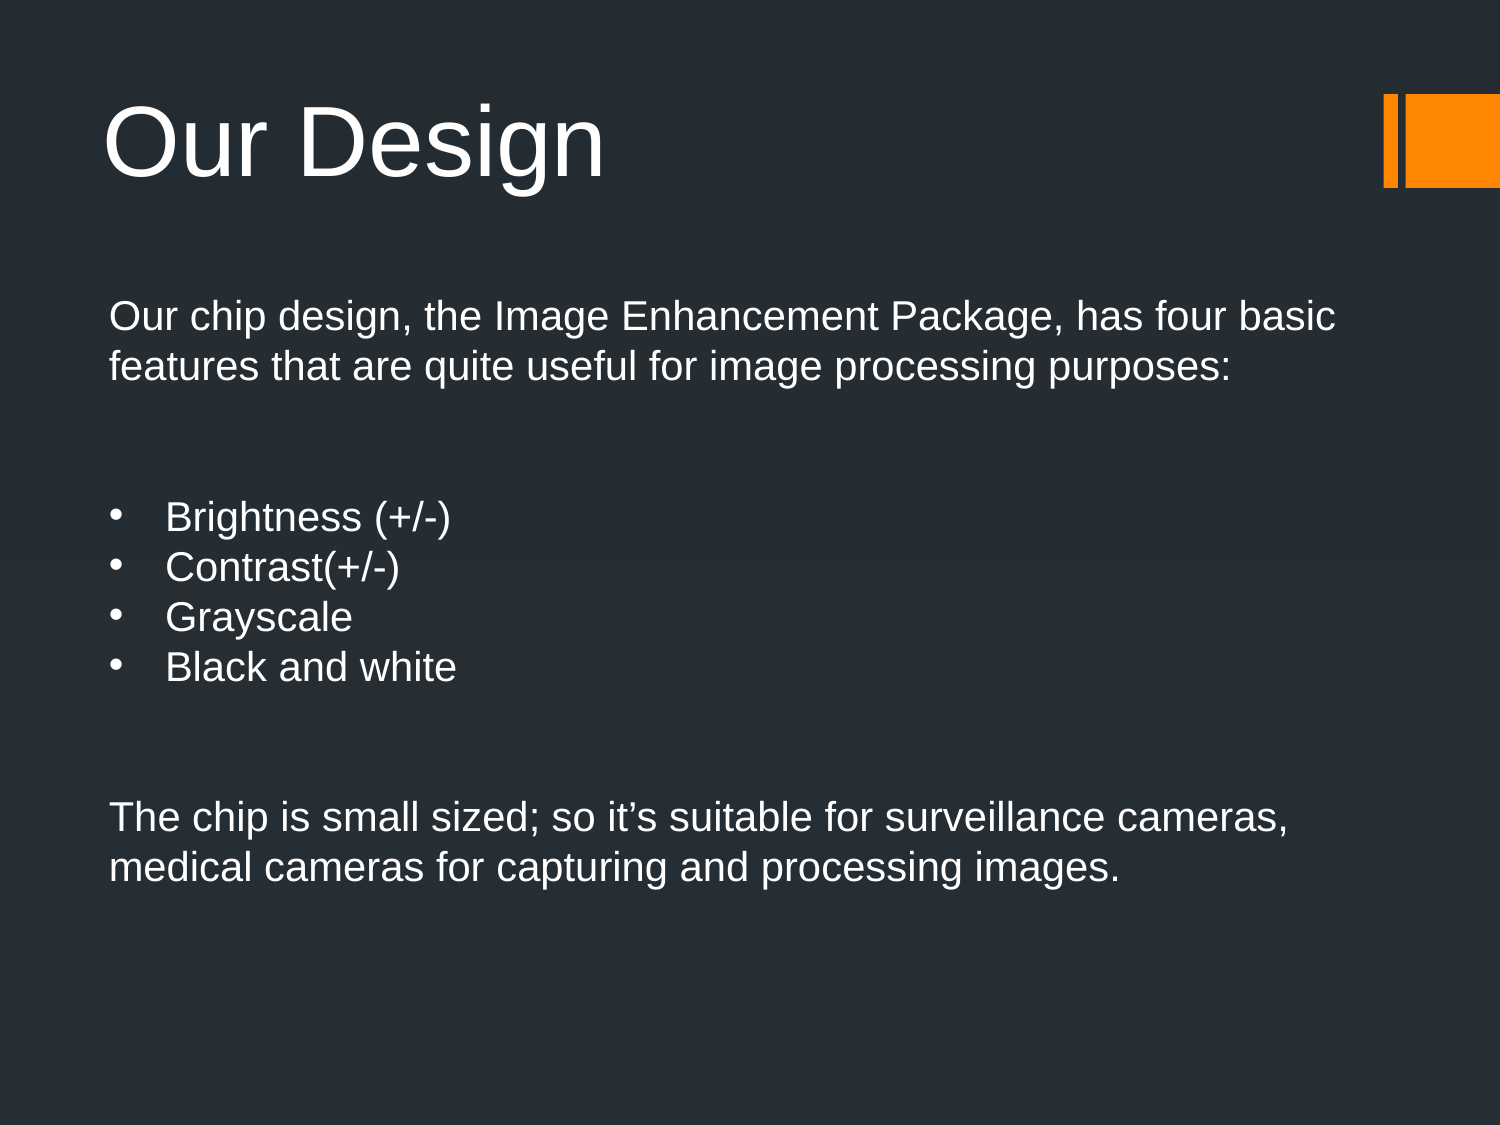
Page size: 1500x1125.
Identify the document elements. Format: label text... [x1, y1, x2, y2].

text_box Our chip design, the Image Enhancement Package, has four basic features that are quite useful for image processing purposes: Brightness (+/-) Contrast(+/-) Grayscale Black and white The chip is small sized; so it’s suitable for surveillance cameras, medical cameras for capturing and processing images. [93, 281, 1435, 897]
title Our Design [87, 62, 1275, 204]
